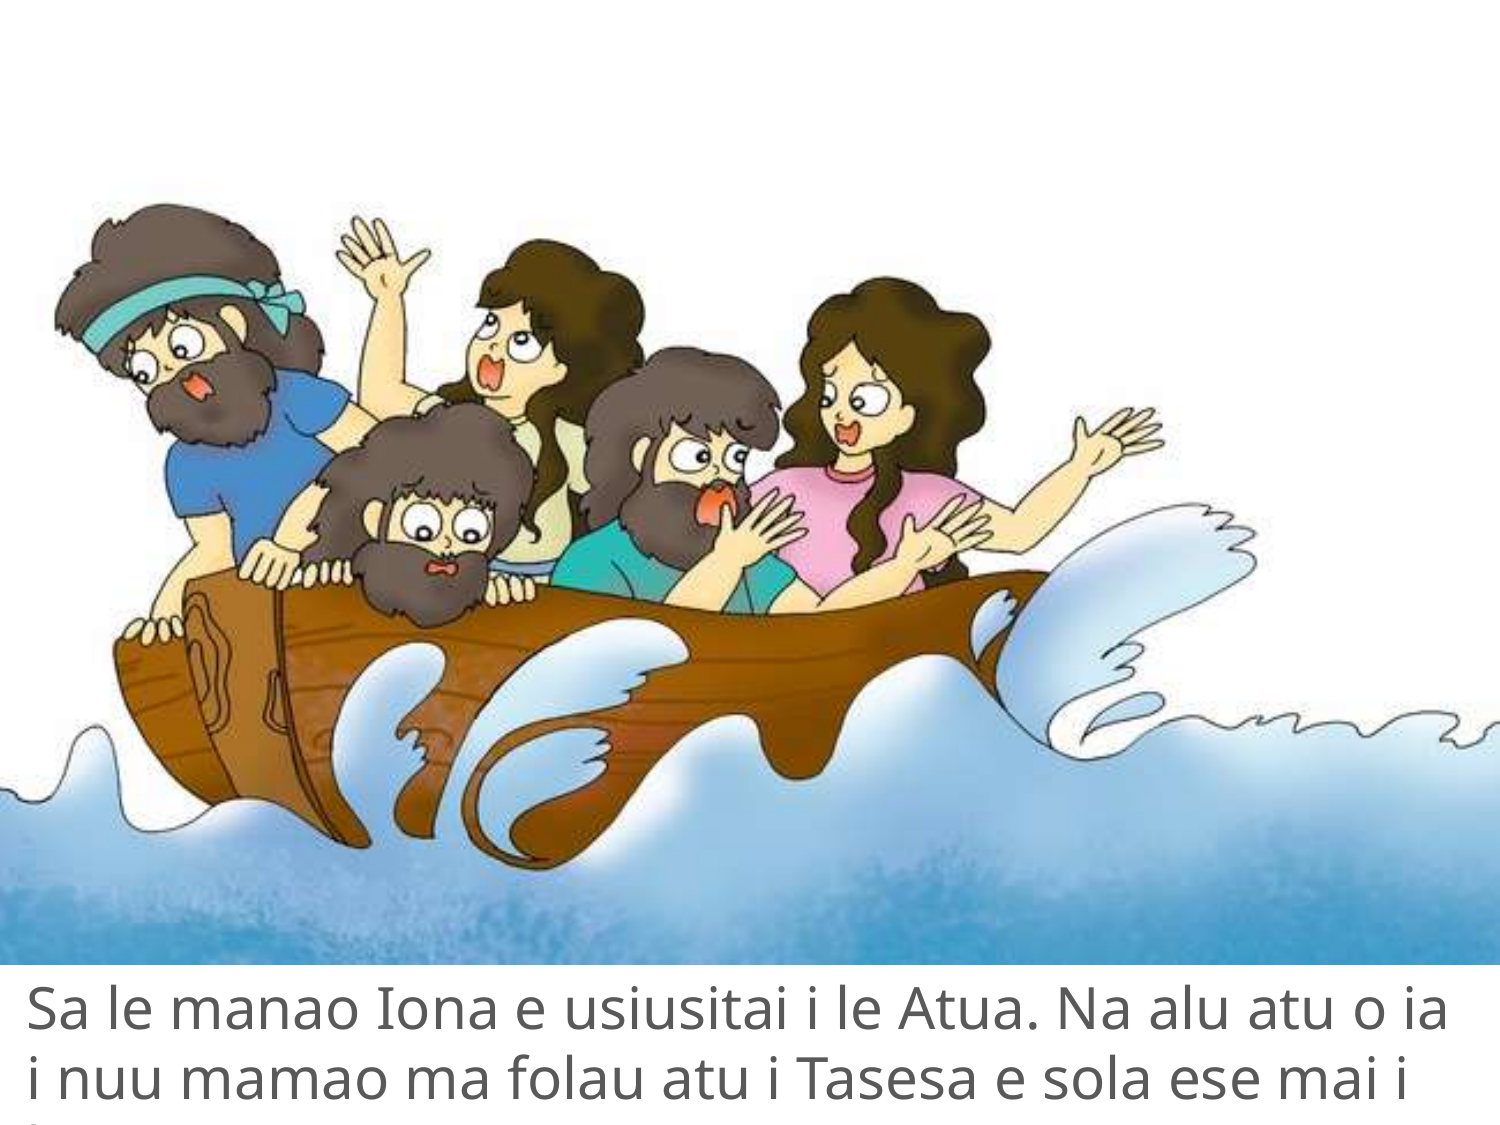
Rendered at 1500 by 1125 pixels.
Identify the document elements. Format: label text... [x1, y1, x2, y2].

picture [0, 0, 1500, 965]
text_box Sa le manao Iona e usiusitai i le Atua. Na alu atu o ia i nuu mamao ma folau atu i Tasesa e sola ese mai i le Atua. [11, 973, 1483, 1125]
